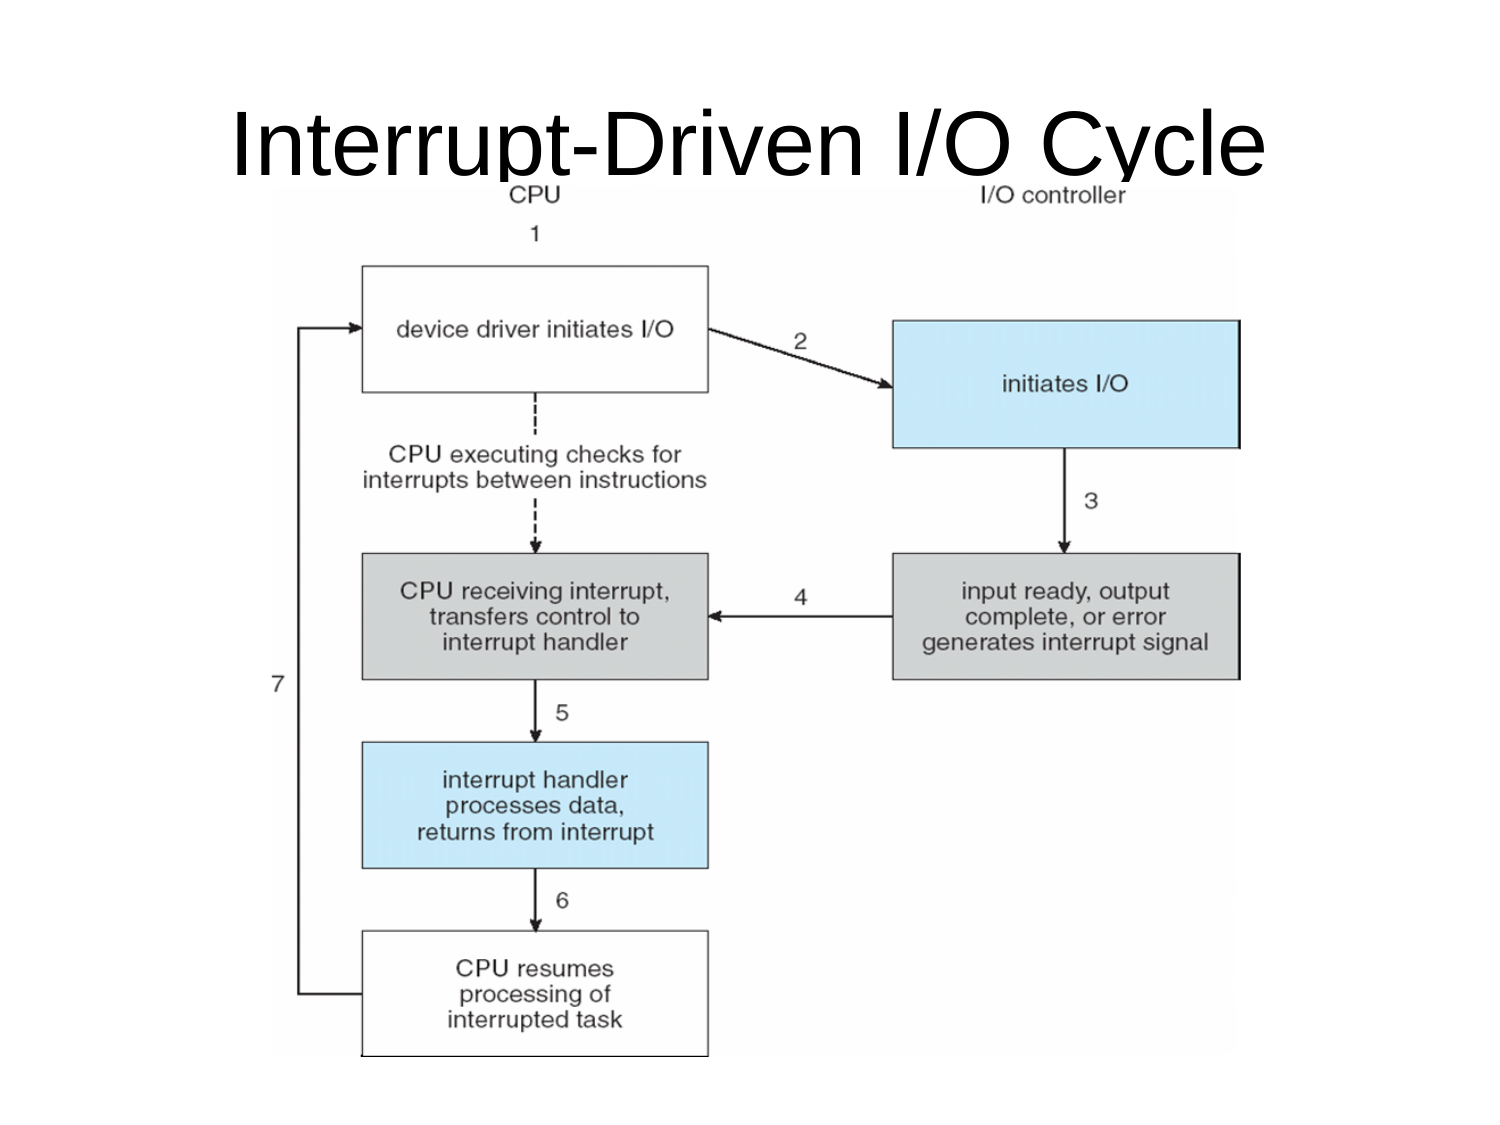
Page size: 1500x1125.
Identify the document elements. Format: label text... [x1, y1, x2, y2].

picture [271, 182, 1242, 1057]
title Interrupt-Driven I/O Cycle [75, 45, 1425, 233]
